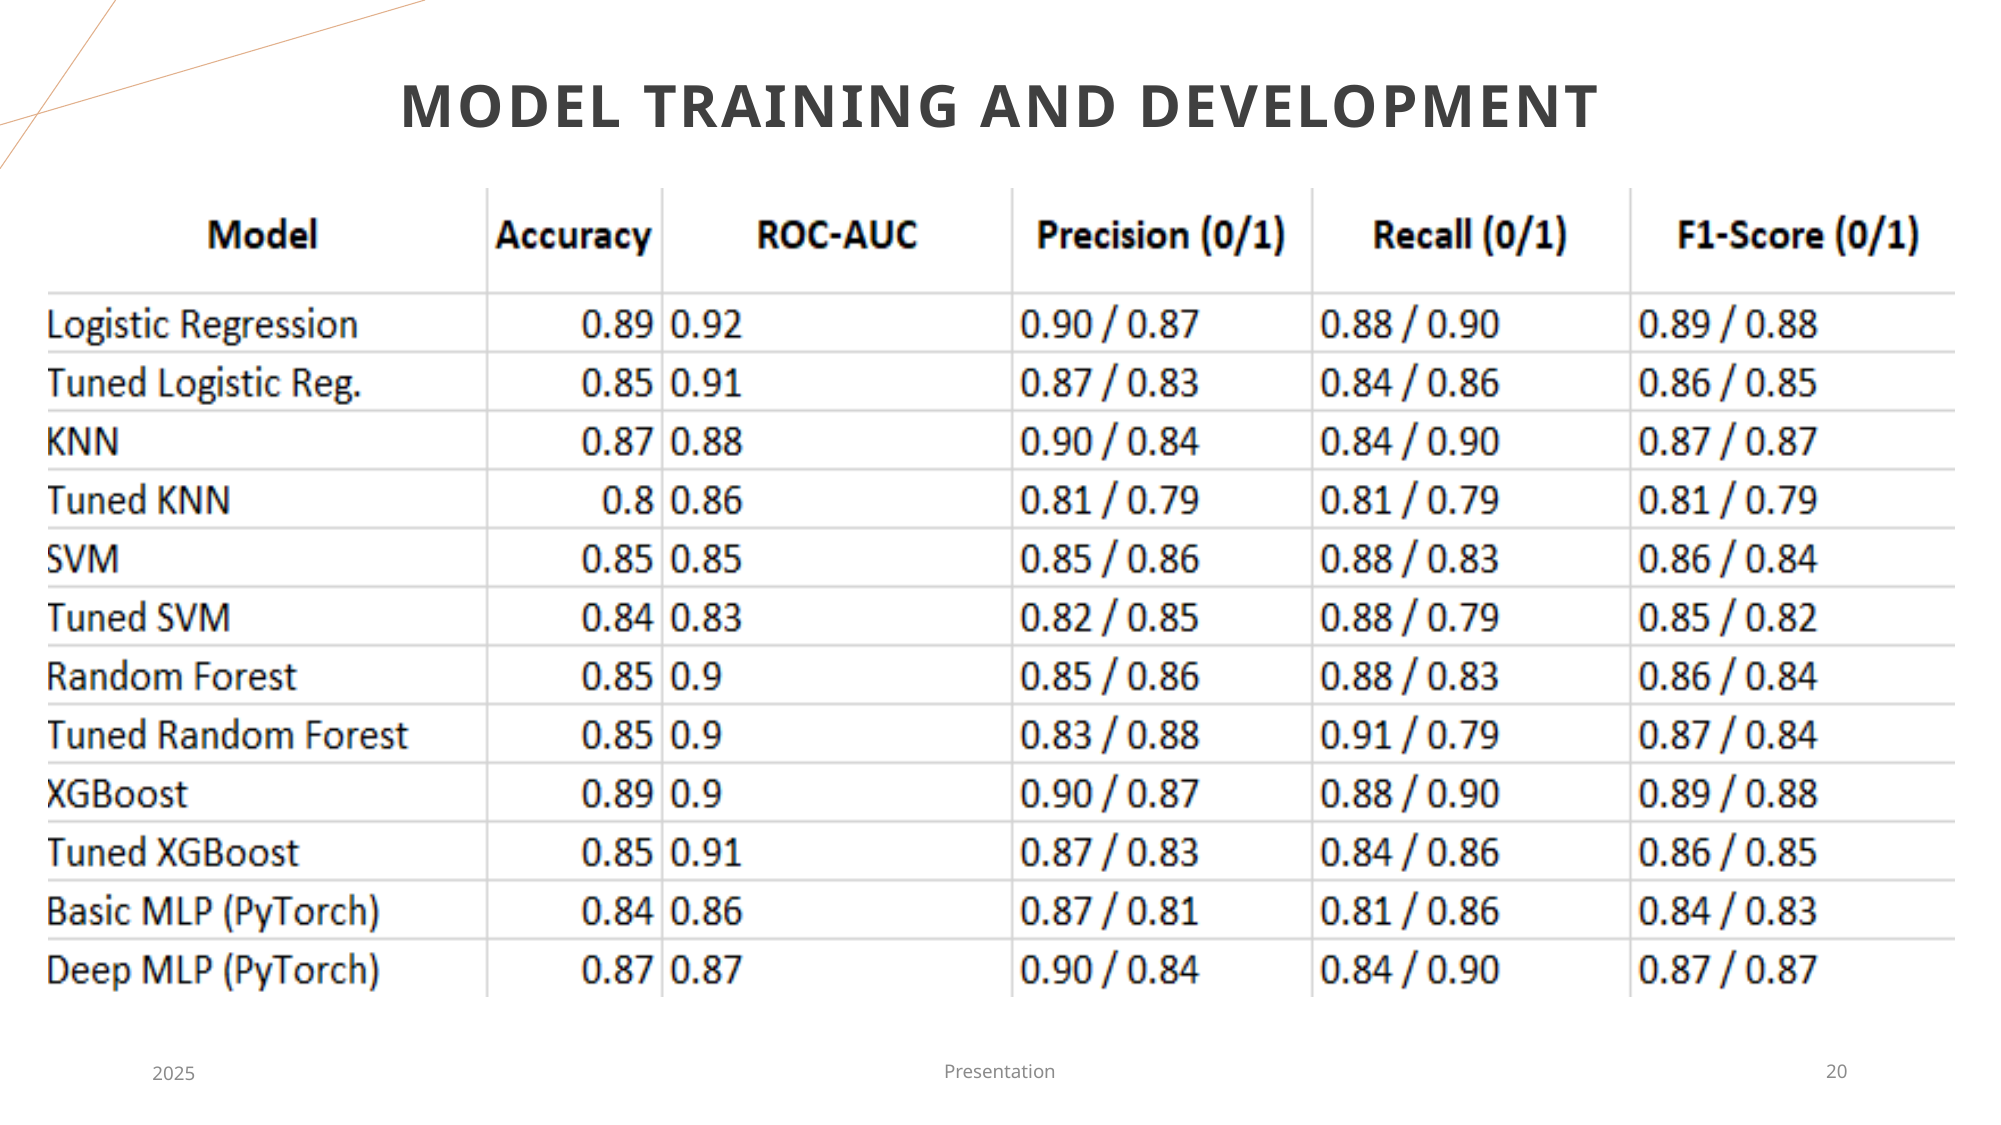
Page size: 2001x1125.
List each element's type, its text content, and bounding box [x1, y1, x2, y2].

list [48, 188, 1955, 997]
slide_number 2025 [137, 1042, 588, 1103]
title Model Training and Development [137, 0, 1863, 188]
footer Presentation [662, 1042, 1338, 1103]
slide_number 20 [1412, 1042, 1863, 1103]
